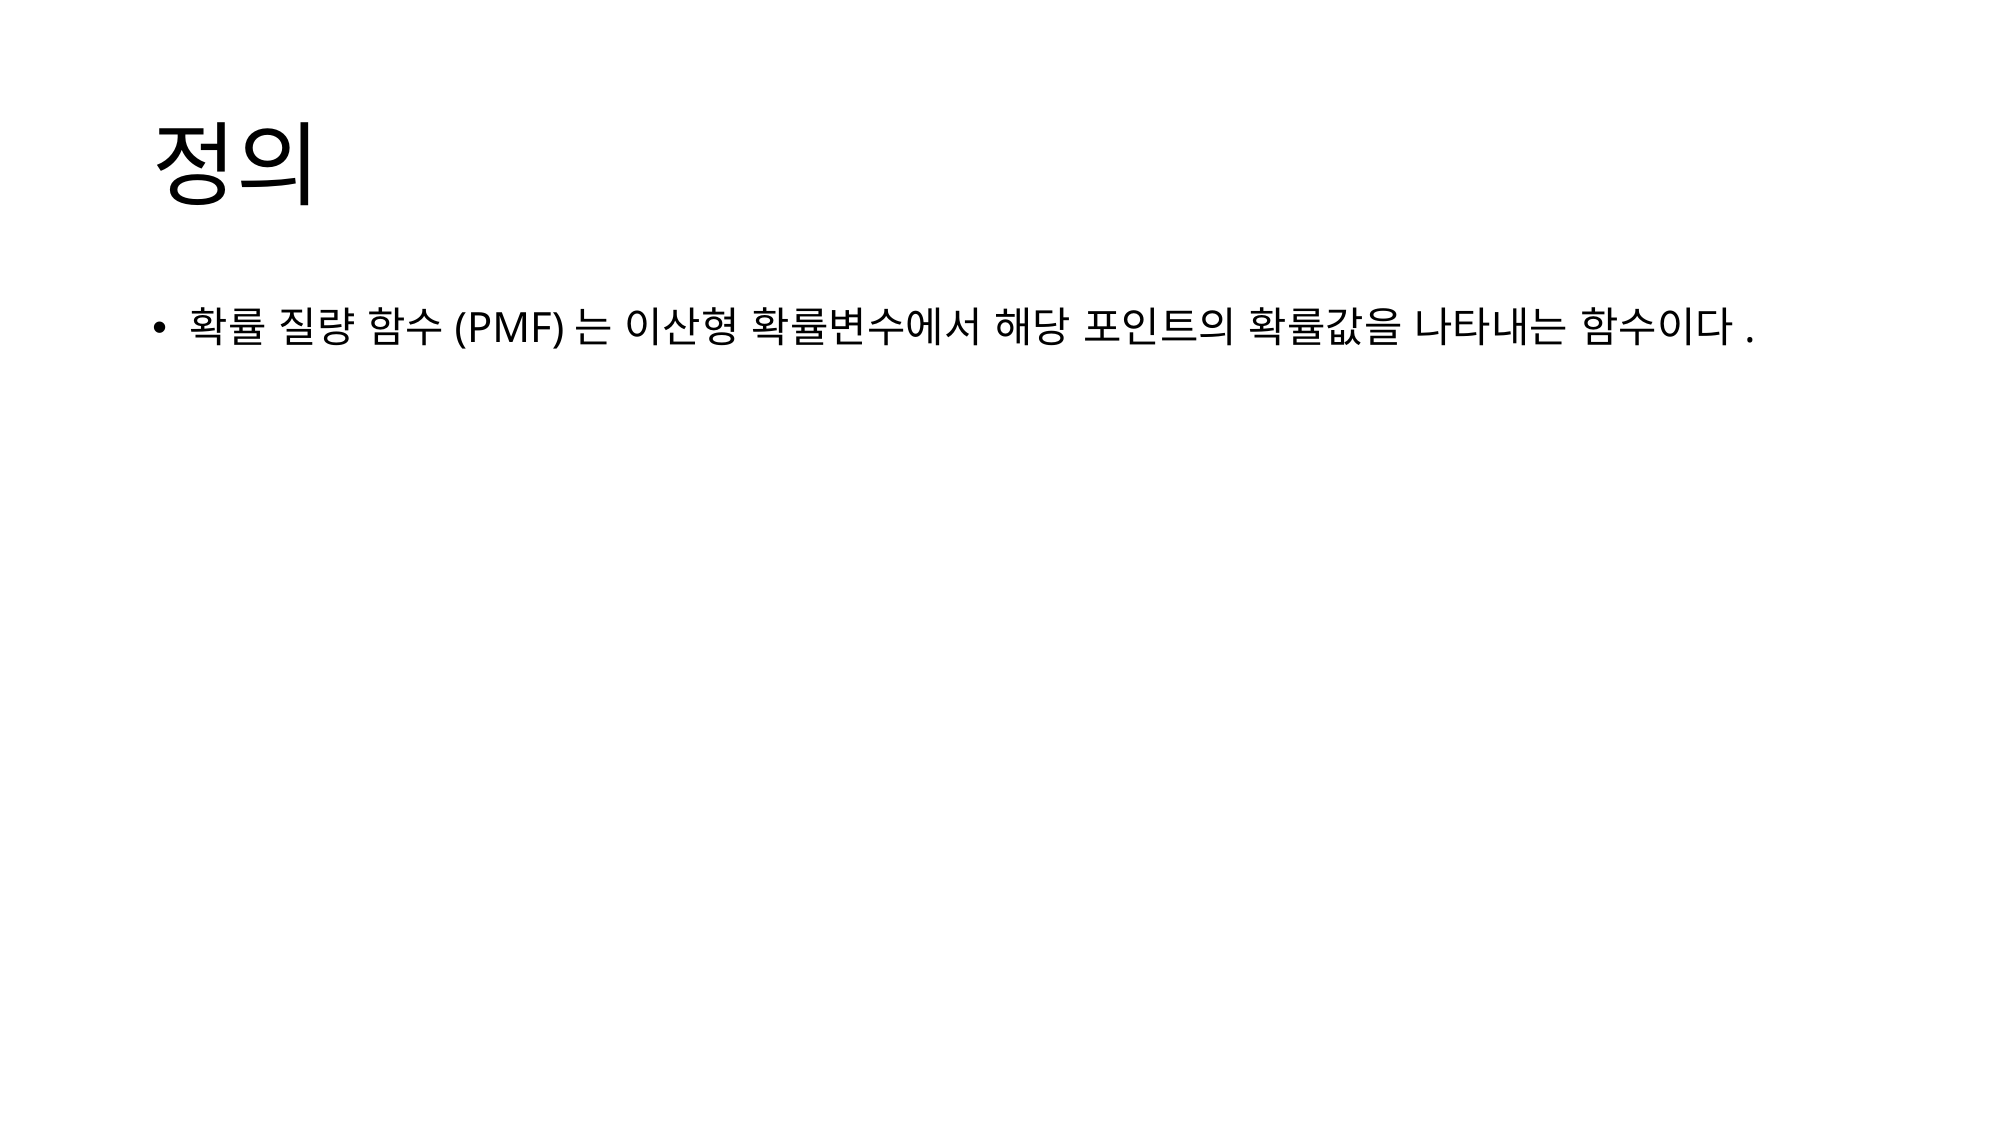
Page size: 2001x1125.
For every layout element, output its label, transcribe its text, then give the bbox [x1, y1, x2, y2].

title 정의 [137, 59, 1863, 278]
